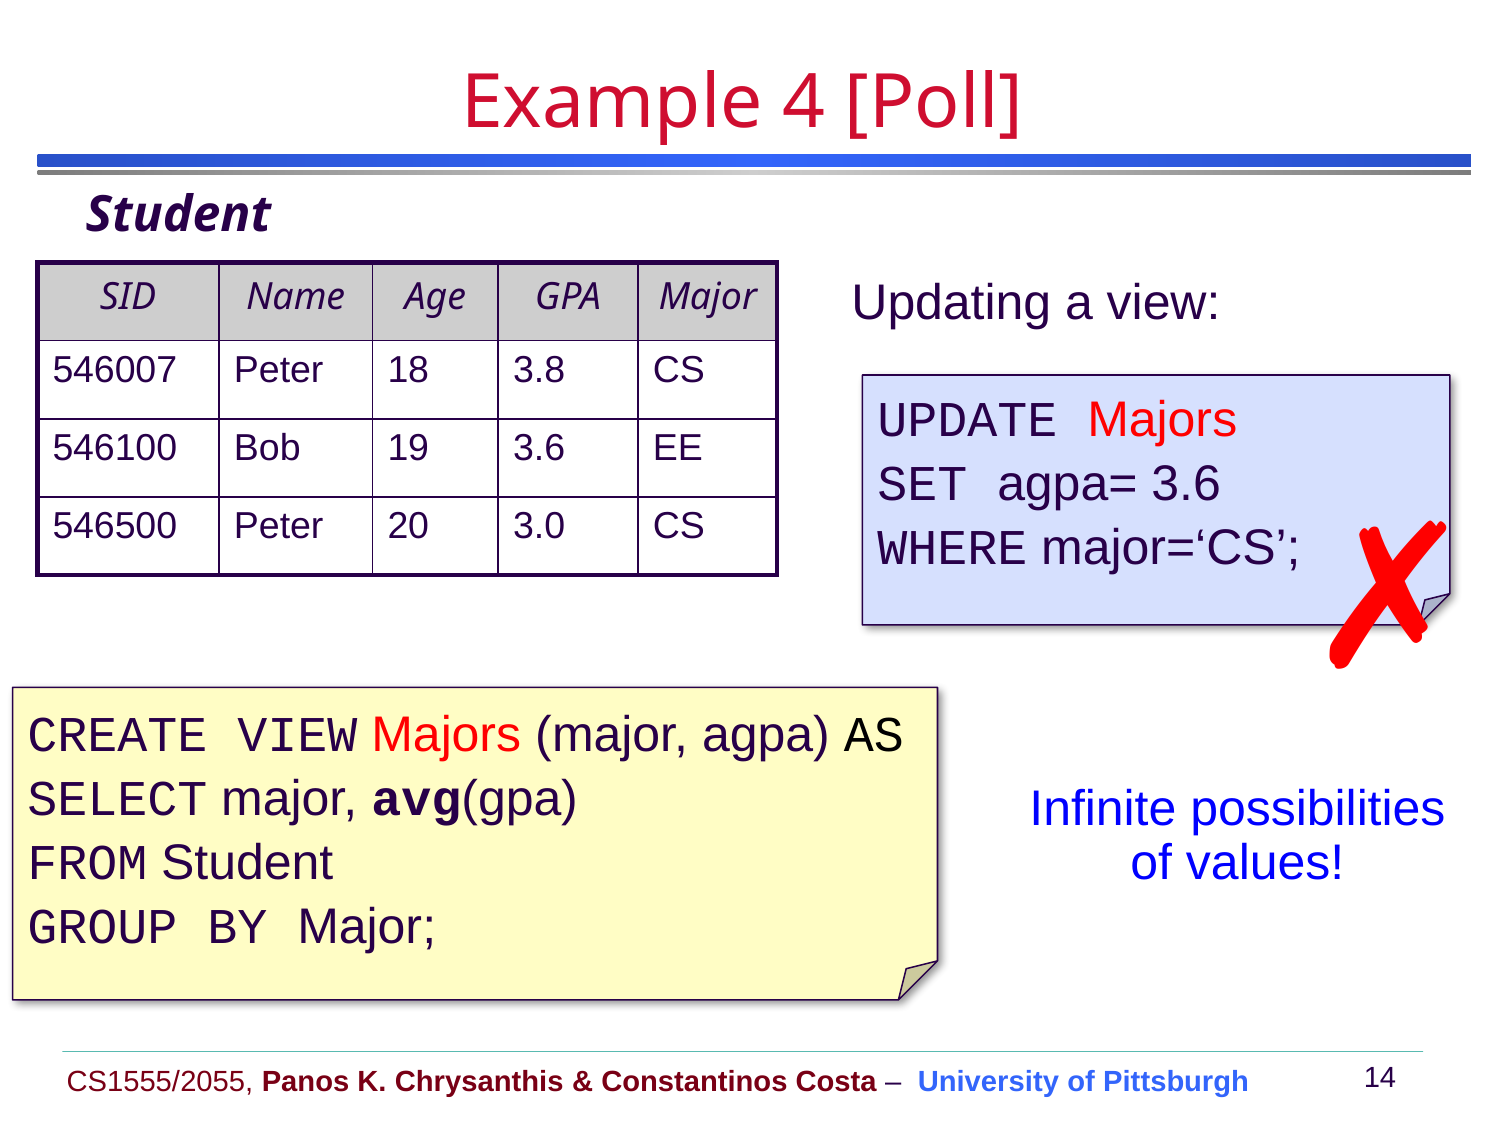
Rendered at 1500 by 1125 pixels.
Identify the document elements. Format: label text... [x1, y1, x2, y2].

text_box Updating a view: [836, 268, 1325, 338]
table_cell 20 [373, 498, 497, 573]
table_cell Bob [220, 420, 372, 496]
table_header Name [220, 265, 372, 340]
table_cell 546500 [40, 498, 218, 573]
text_box UPDATE Majors SET agpa= 3.6 WHERE major=‘CS’; [862, 375, 1450, 625]
table_header Age [373, 265, 497, 340]
text_box ✗ [1292, 487, 1475, 719]
table_cell 3.0 [499, 498, 637, 573]
table_cell 18 [373, 341, 497, 418]
table_header Major [639, 265, 775, 340]
text_box CREATE VIEW Majors (major, agpa) AS SELECT major, avg(gpa) FROM Student GROUP BY Major; [12, 687, 938, 1000]
table_cell CS [639, 341, 775, 418]
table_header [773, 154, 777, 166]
table_header GPA [499, 265, 637, 340]
table_cell EE [639, 420, 775, 496]
table_cell 546100 [40, 420, 218, 496]
table_cell 3.6 [499, 420, 637, 496]
table_cell 3.8 [499, 341, 637, 418]
text_box Student [70, 180, 471, 250]
title Example 4 [Poll] [0, 62, 1486, 150]
table_cell Peter [220, 498, 372, 573]
table_cell 546007 [40, 341, 218, 418]
table_cell Peter [220, 341, 372, 418]
table_cell CS [639, 498, 775, 573]
text_box Infinite possibilities of values! [1012, 774, 1463, 898]
table_cell 19 [373, 420, 497, 496]
table_header SID [40, 265, 218, 340]
